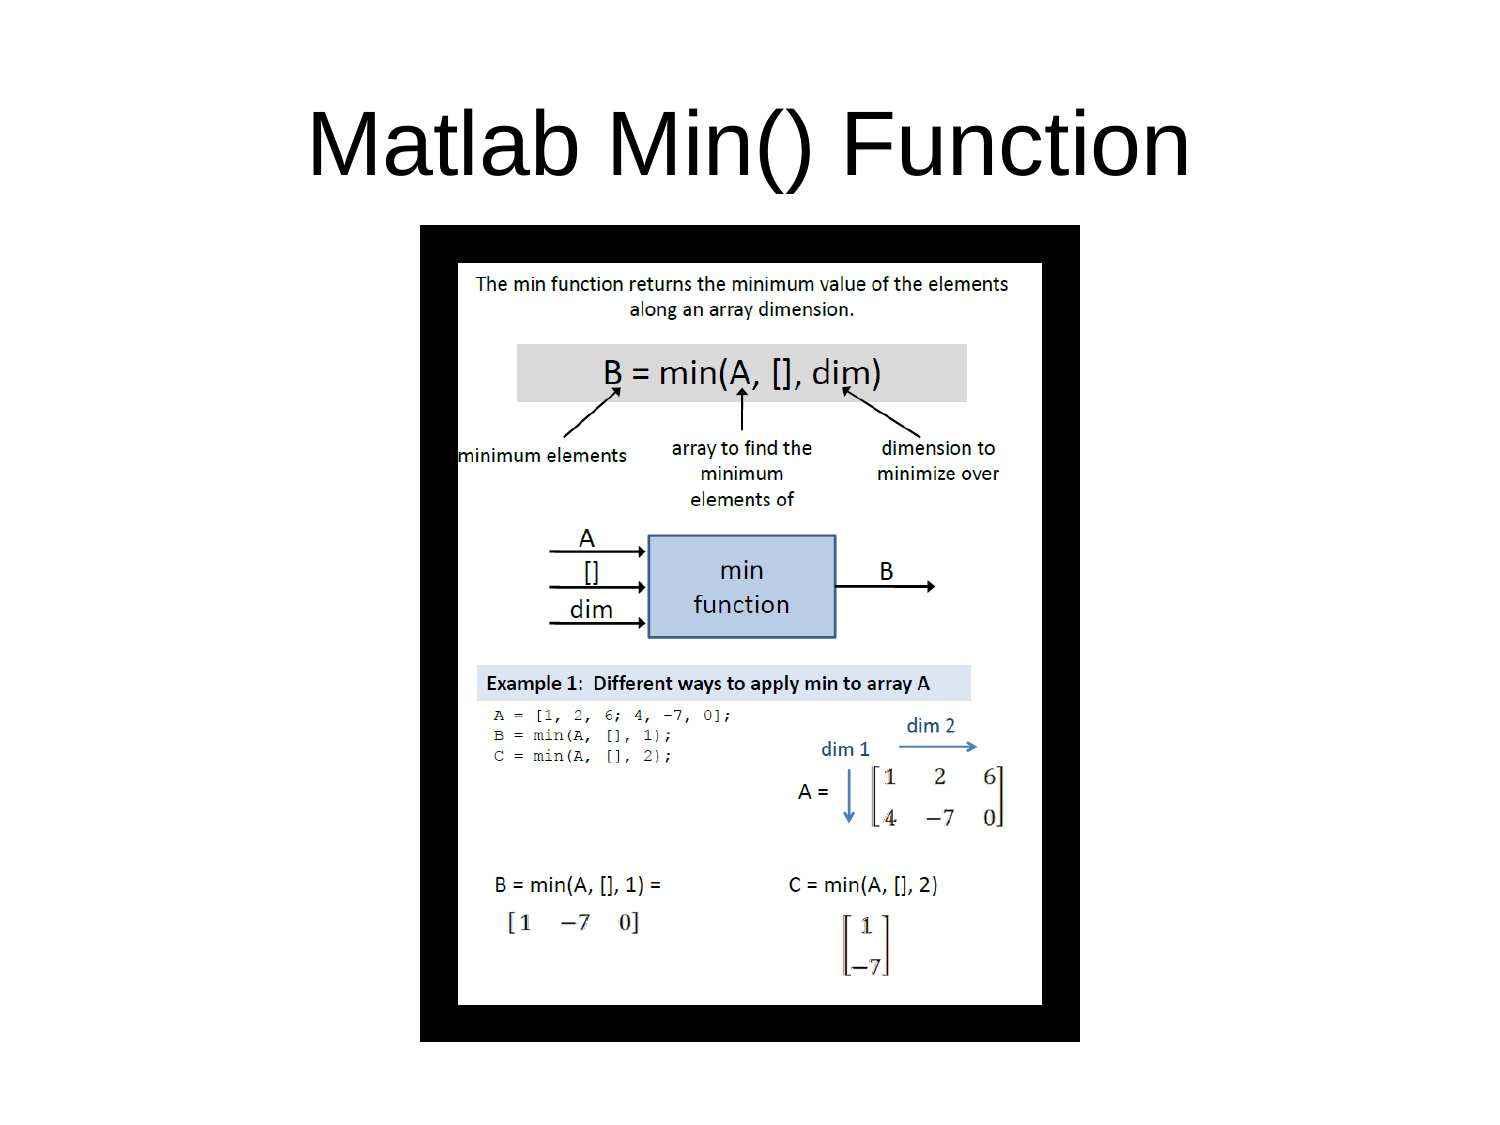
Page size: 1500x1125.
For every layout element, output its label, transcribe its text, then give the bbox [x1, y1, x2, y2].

title Matlab Min() Function [75, 45, 1425, 233]
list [457, 262, 1043, 1006]
